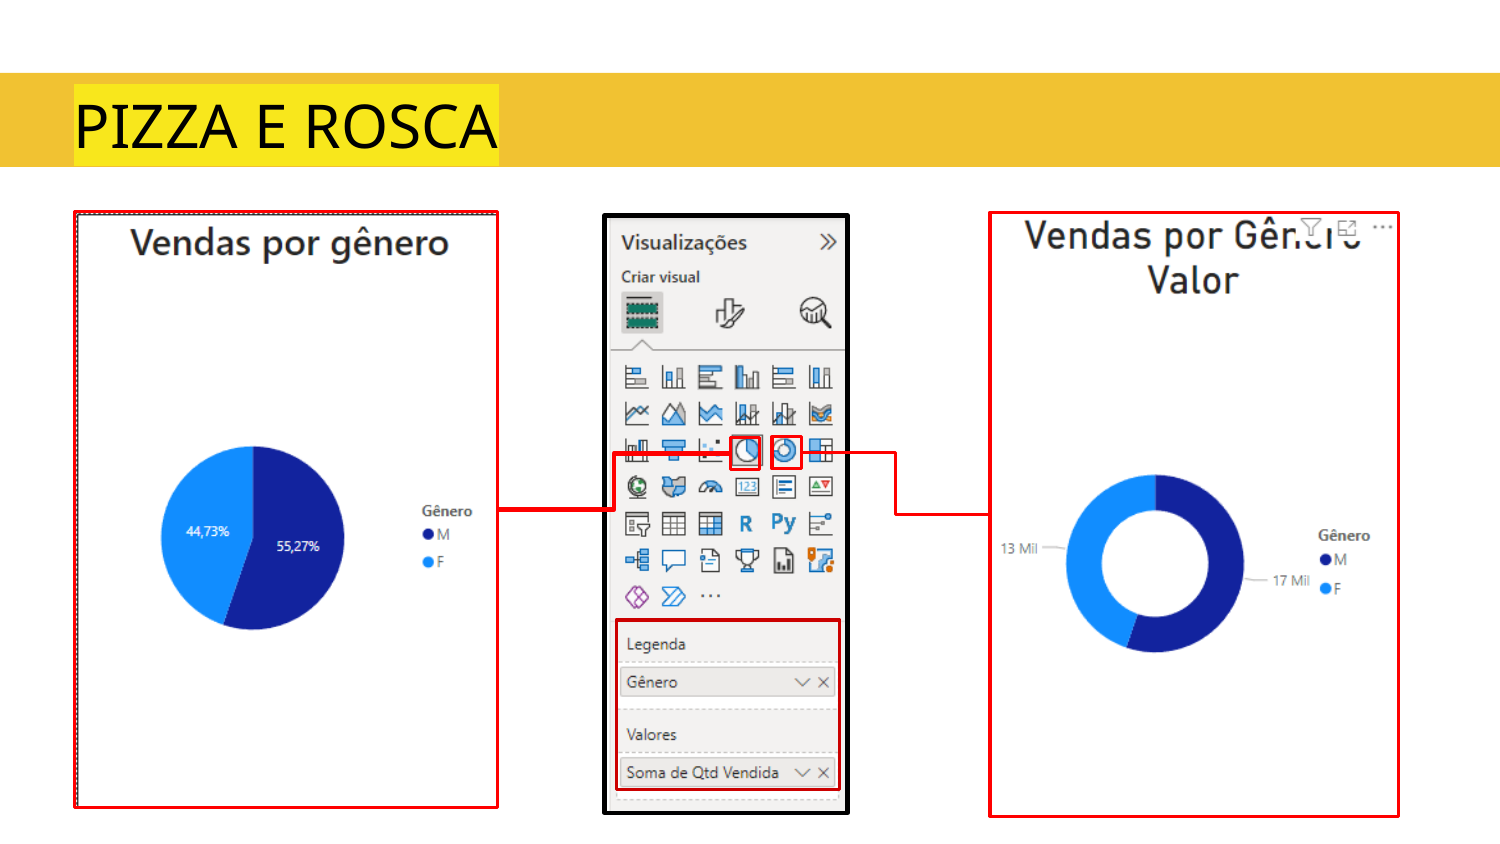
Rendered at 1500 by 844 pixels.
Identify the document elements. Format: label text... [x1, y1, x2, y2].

picture [606, 217, 846, 811]
picture [991, 213, 1397, 815]
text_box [800, 452, 992, 515]
title PIZZA E ROSCA [0, 72, 1500, 167]
picture [75, 212, 497, 807]
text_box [501, 452, 731, 510]
